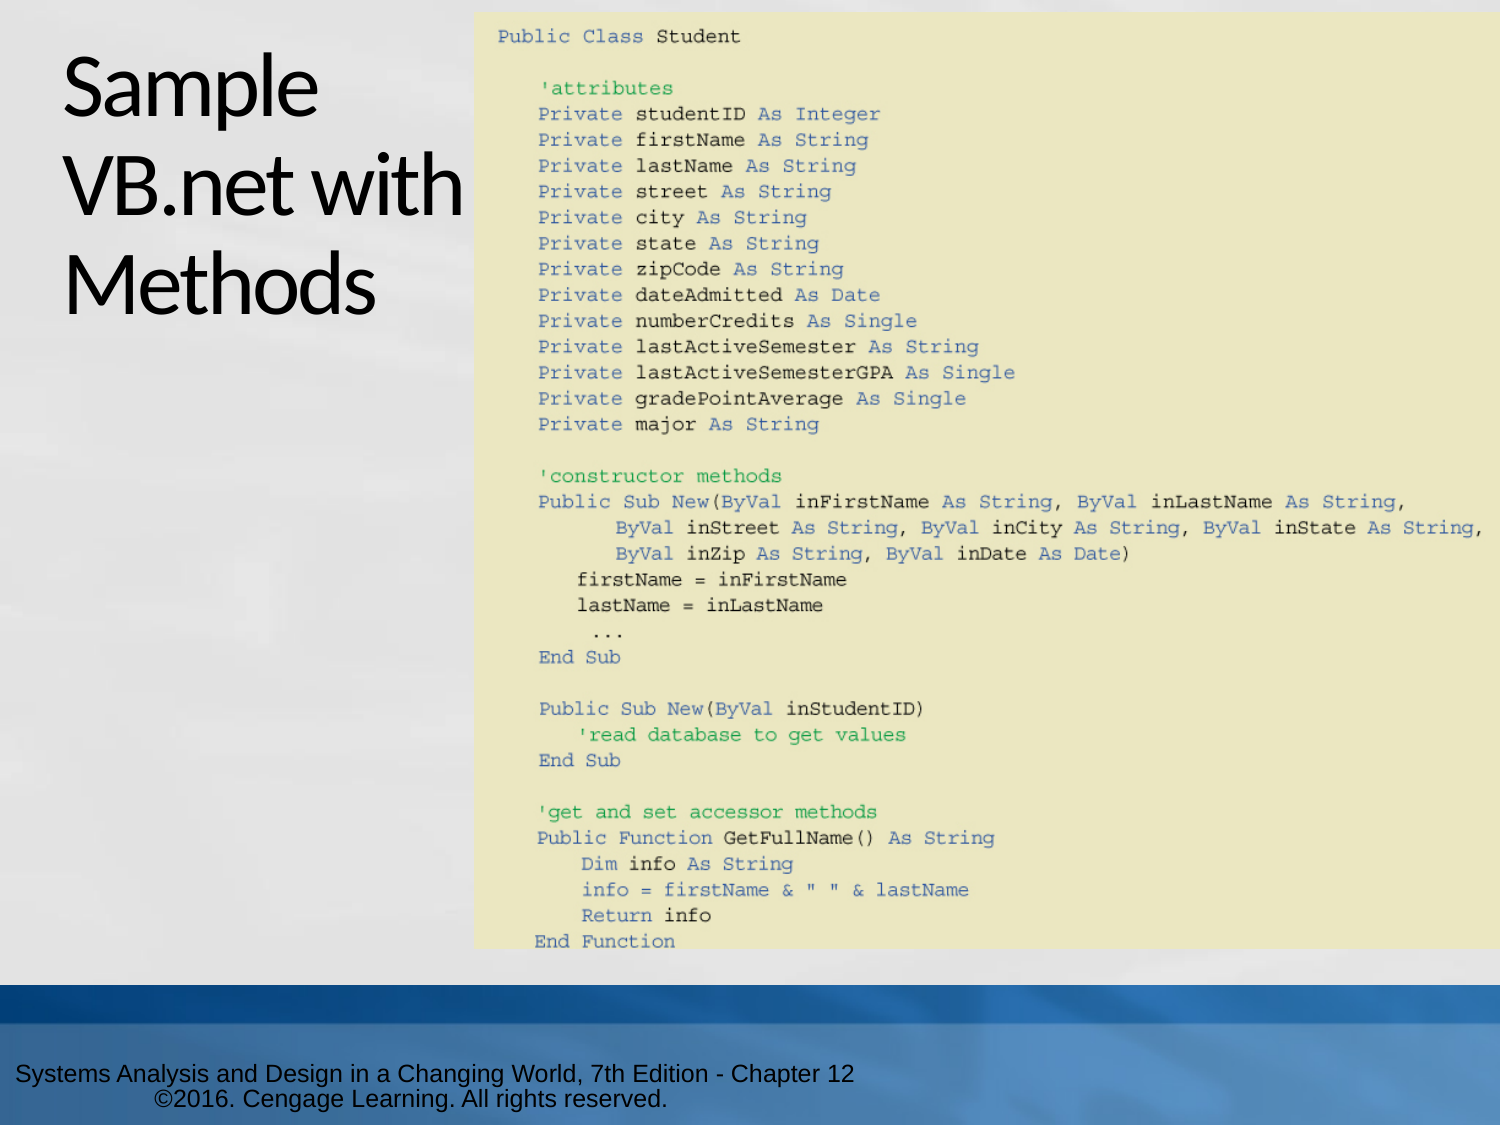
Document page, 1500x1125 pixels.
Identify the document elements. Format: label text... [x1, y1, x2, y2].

picture [0, 0, 1500, 1125]
title Sample VB.net with Methods [62, 37, 469, 338]
footer Systems Analysis and Design in a Changing World, 7th Edition - Chapter 12 ©2016. Cengage Learning. All rights reserved. [0, 1042, 1004, 1103]
